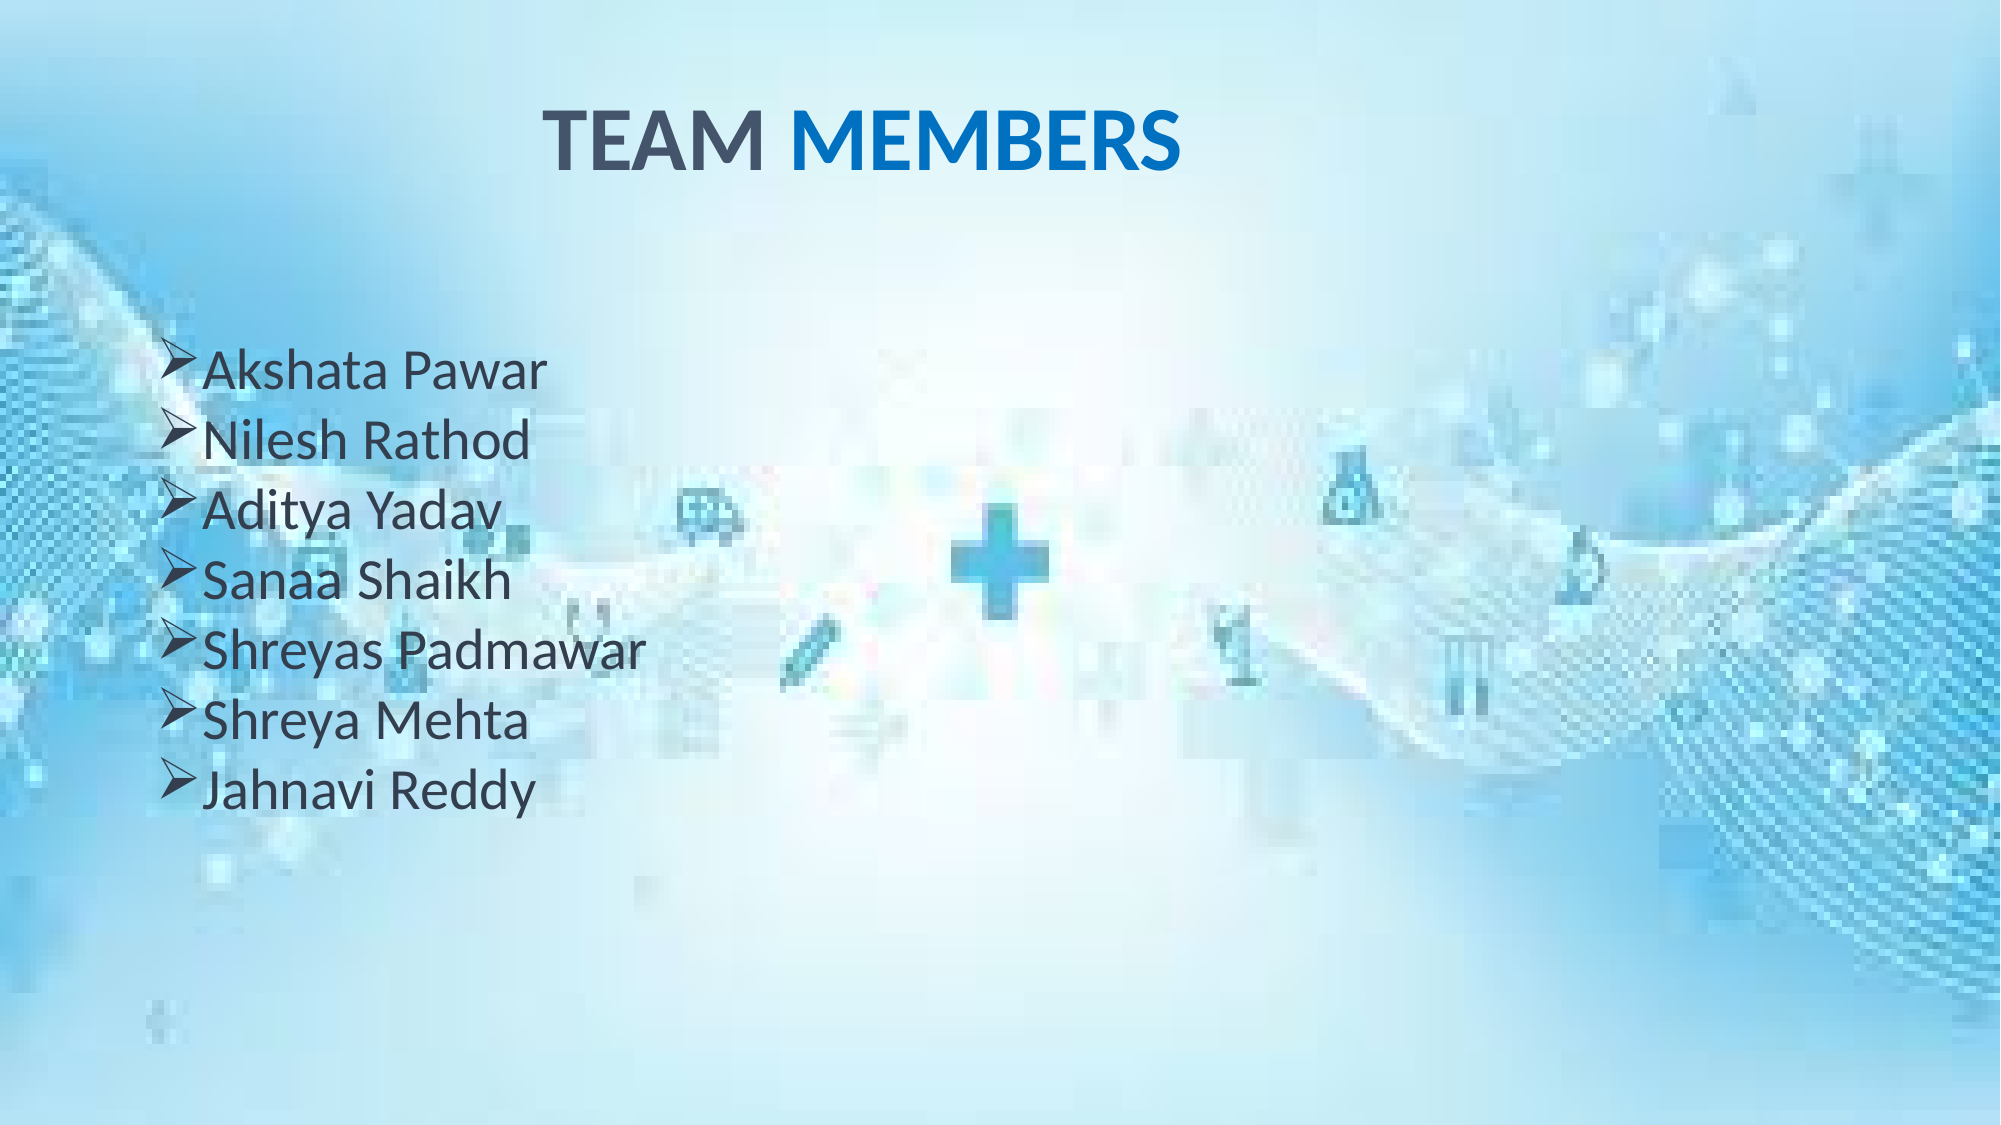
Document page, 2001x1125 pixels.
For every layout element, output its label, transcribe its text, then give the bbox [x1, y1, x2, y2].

text_box TEAM MEMBERS [363, 70, 1364, 196]
text_box Akshata Pawar Nilesh Rathod Aditya Yadav Sanaa Shaikh Shreyas Padmawar Shreya Mehta Jahnavi Reddy [141, 323, 1508, 969]
picture [0, 0, 2001, 1125]
